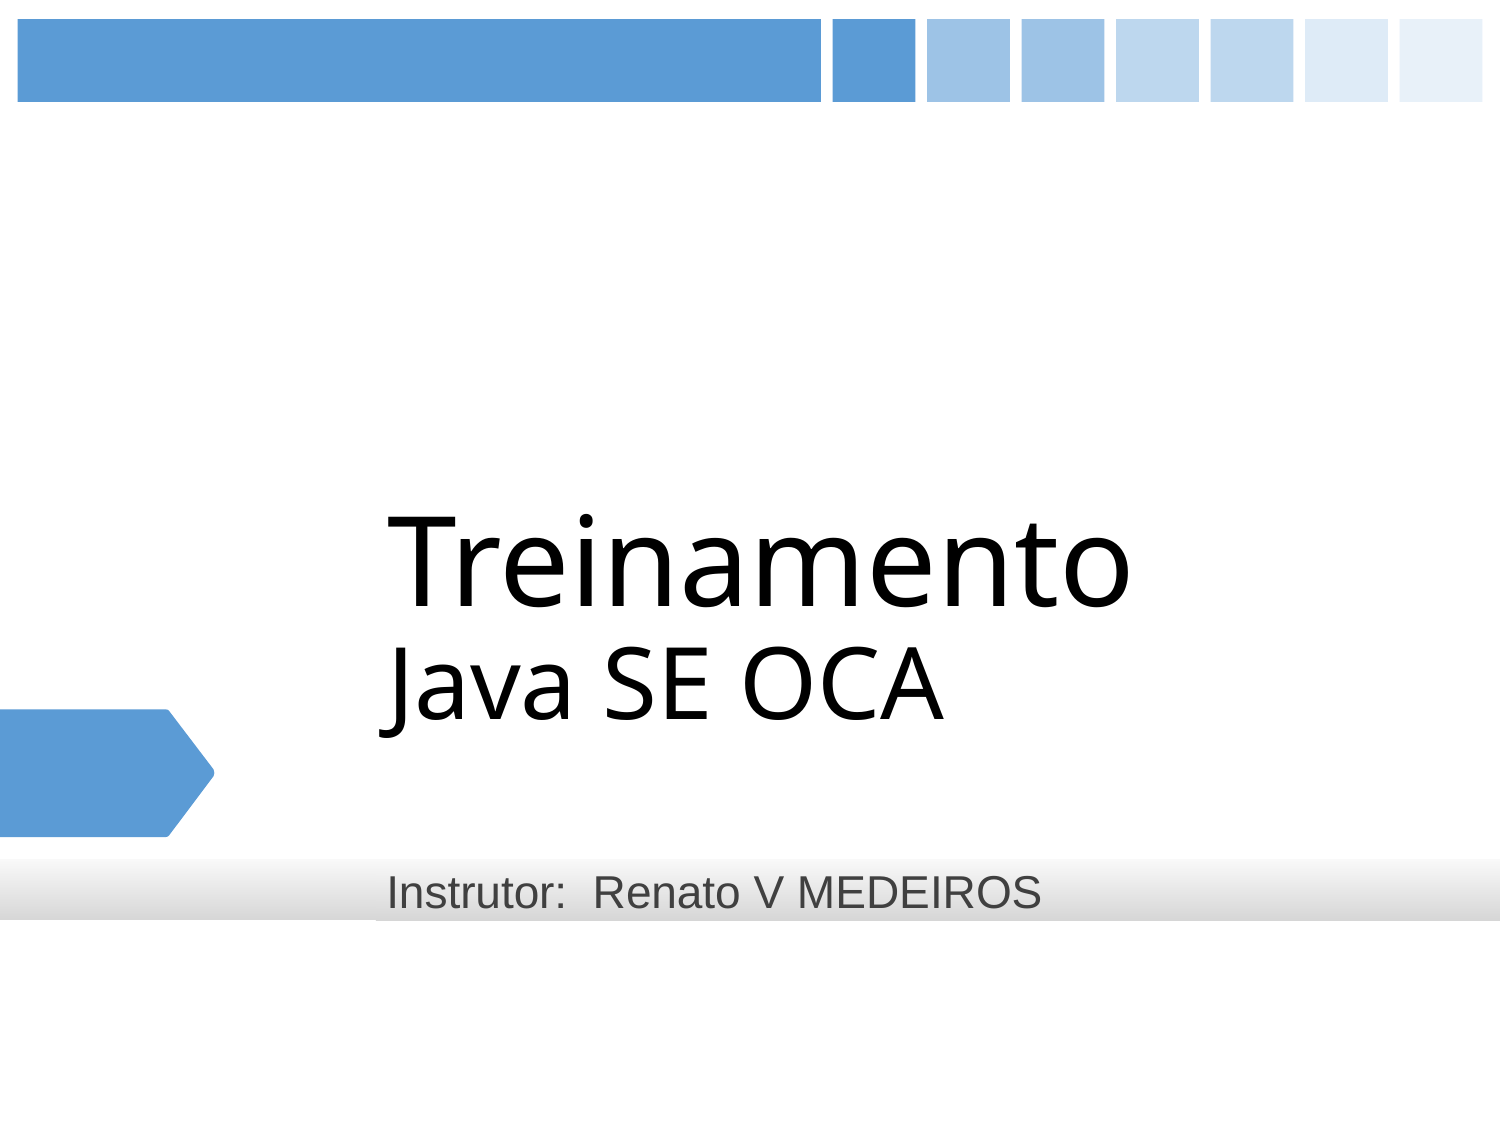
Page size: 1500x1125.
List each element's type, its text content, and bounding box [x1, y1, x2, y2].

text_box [0, 859, 1500, 921]
title Treinamento Java SE OCA [375, 322, 1431, 748]
